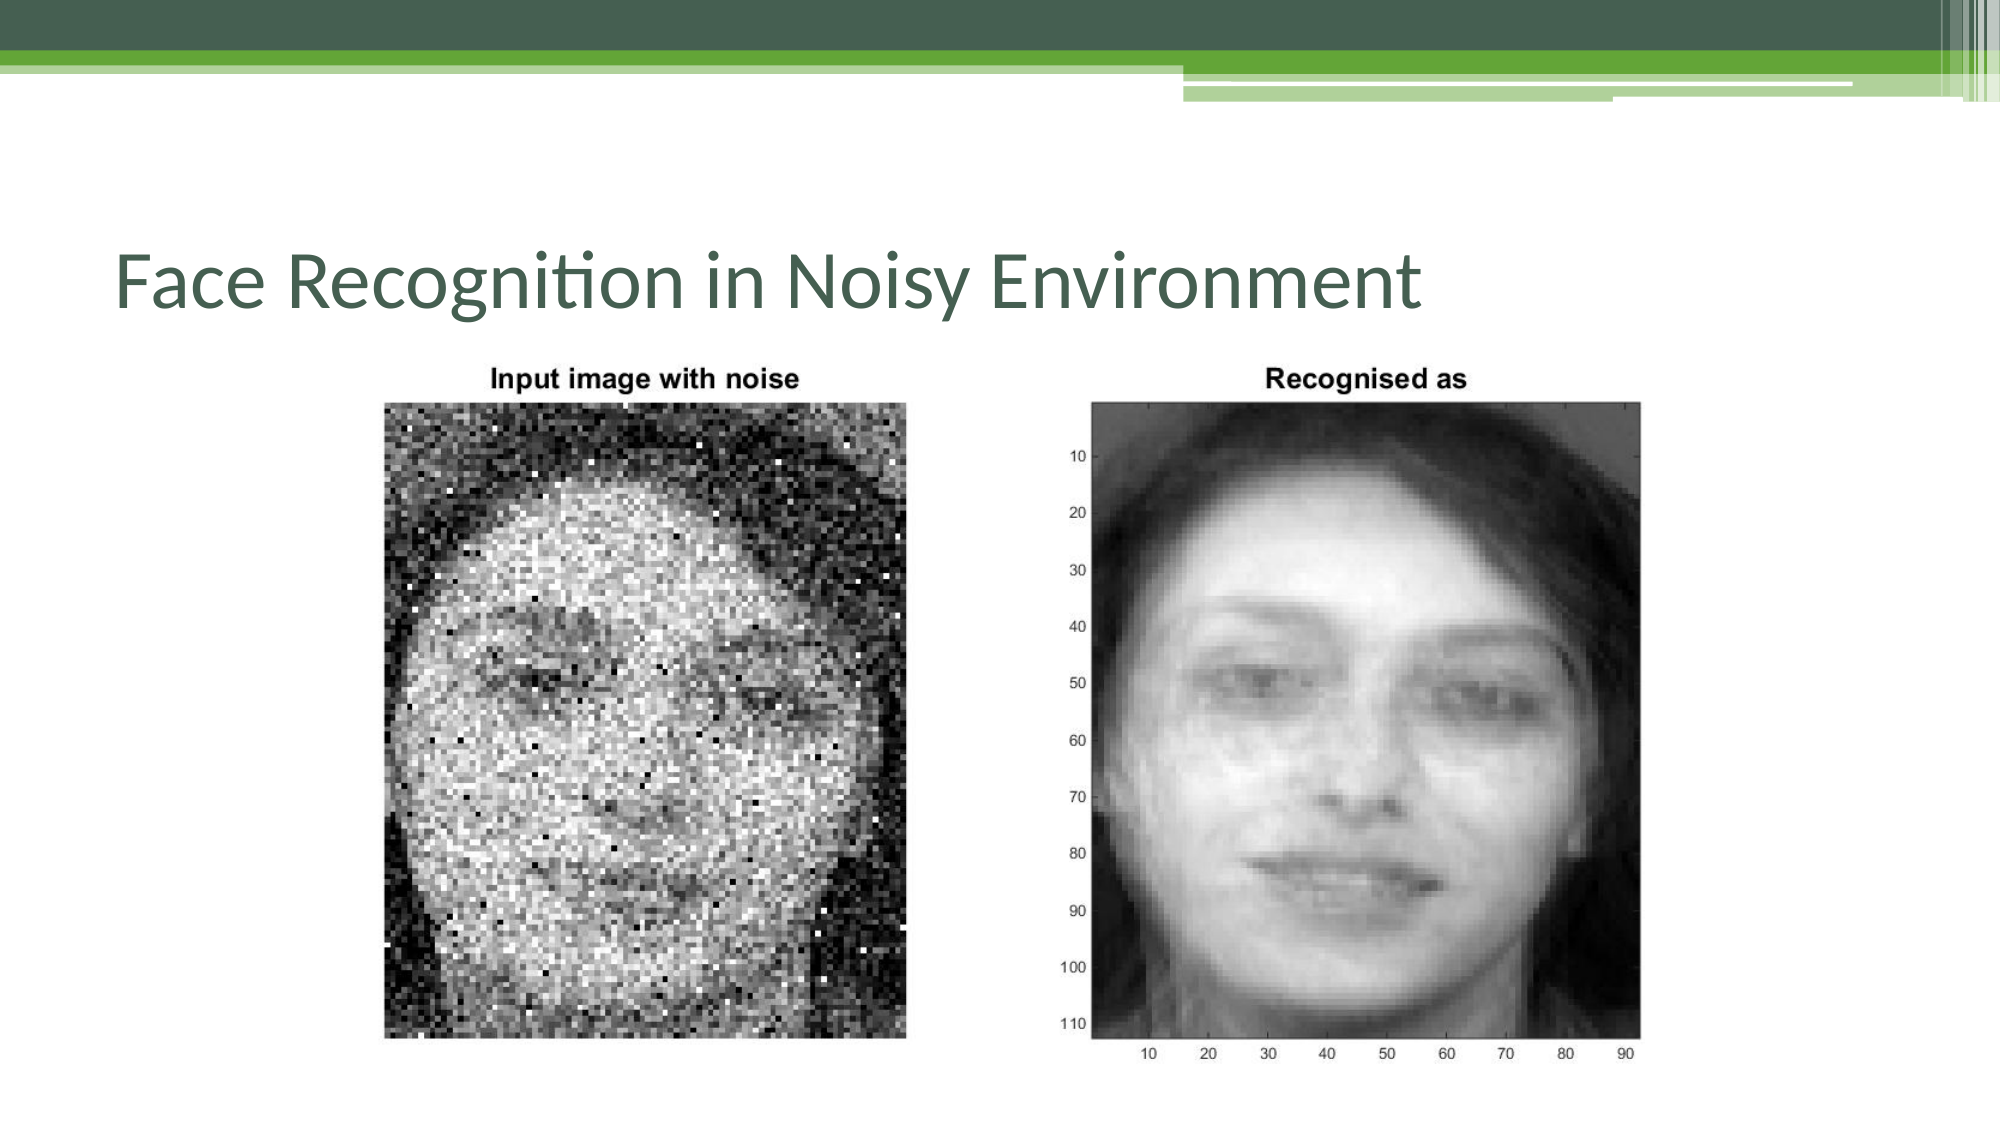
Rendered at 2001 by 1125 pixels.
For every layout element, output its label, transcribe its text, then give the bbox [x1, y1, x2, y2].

picture [158, 344, 1796, 1125]
title Face Recognition in Noisy Environment [99, 187, 1900, 363]
